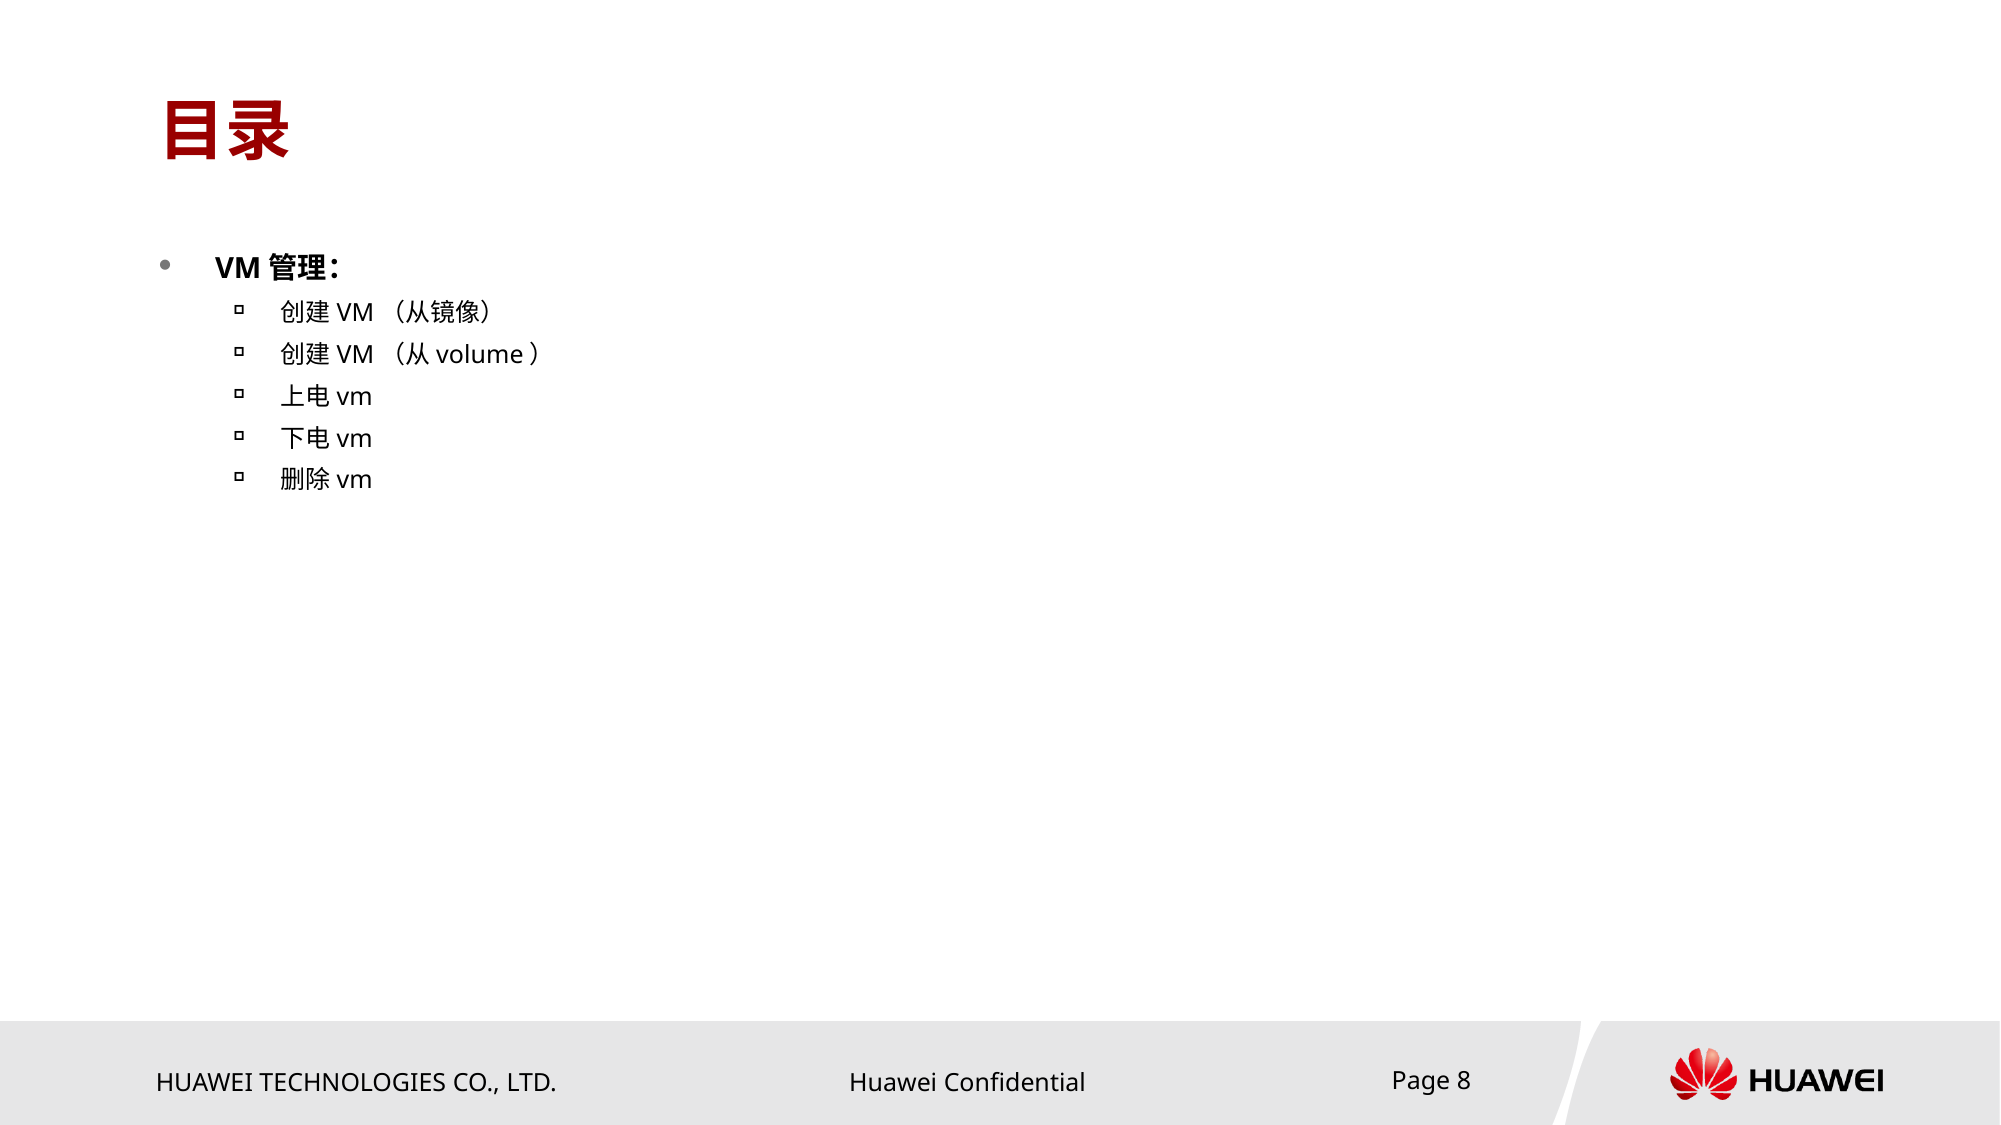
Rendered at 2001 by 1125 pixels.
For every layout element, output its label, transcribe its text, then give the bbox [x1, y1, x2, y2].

picture [0, 1021, 2000, 1125]
title 目录 [143, 65, 1857, 191]
list VM管理： 创建VM（从镜像） 创建VM（从volume） 上电vm 下电vm 删除vm [143, 228, 1857, 956]
